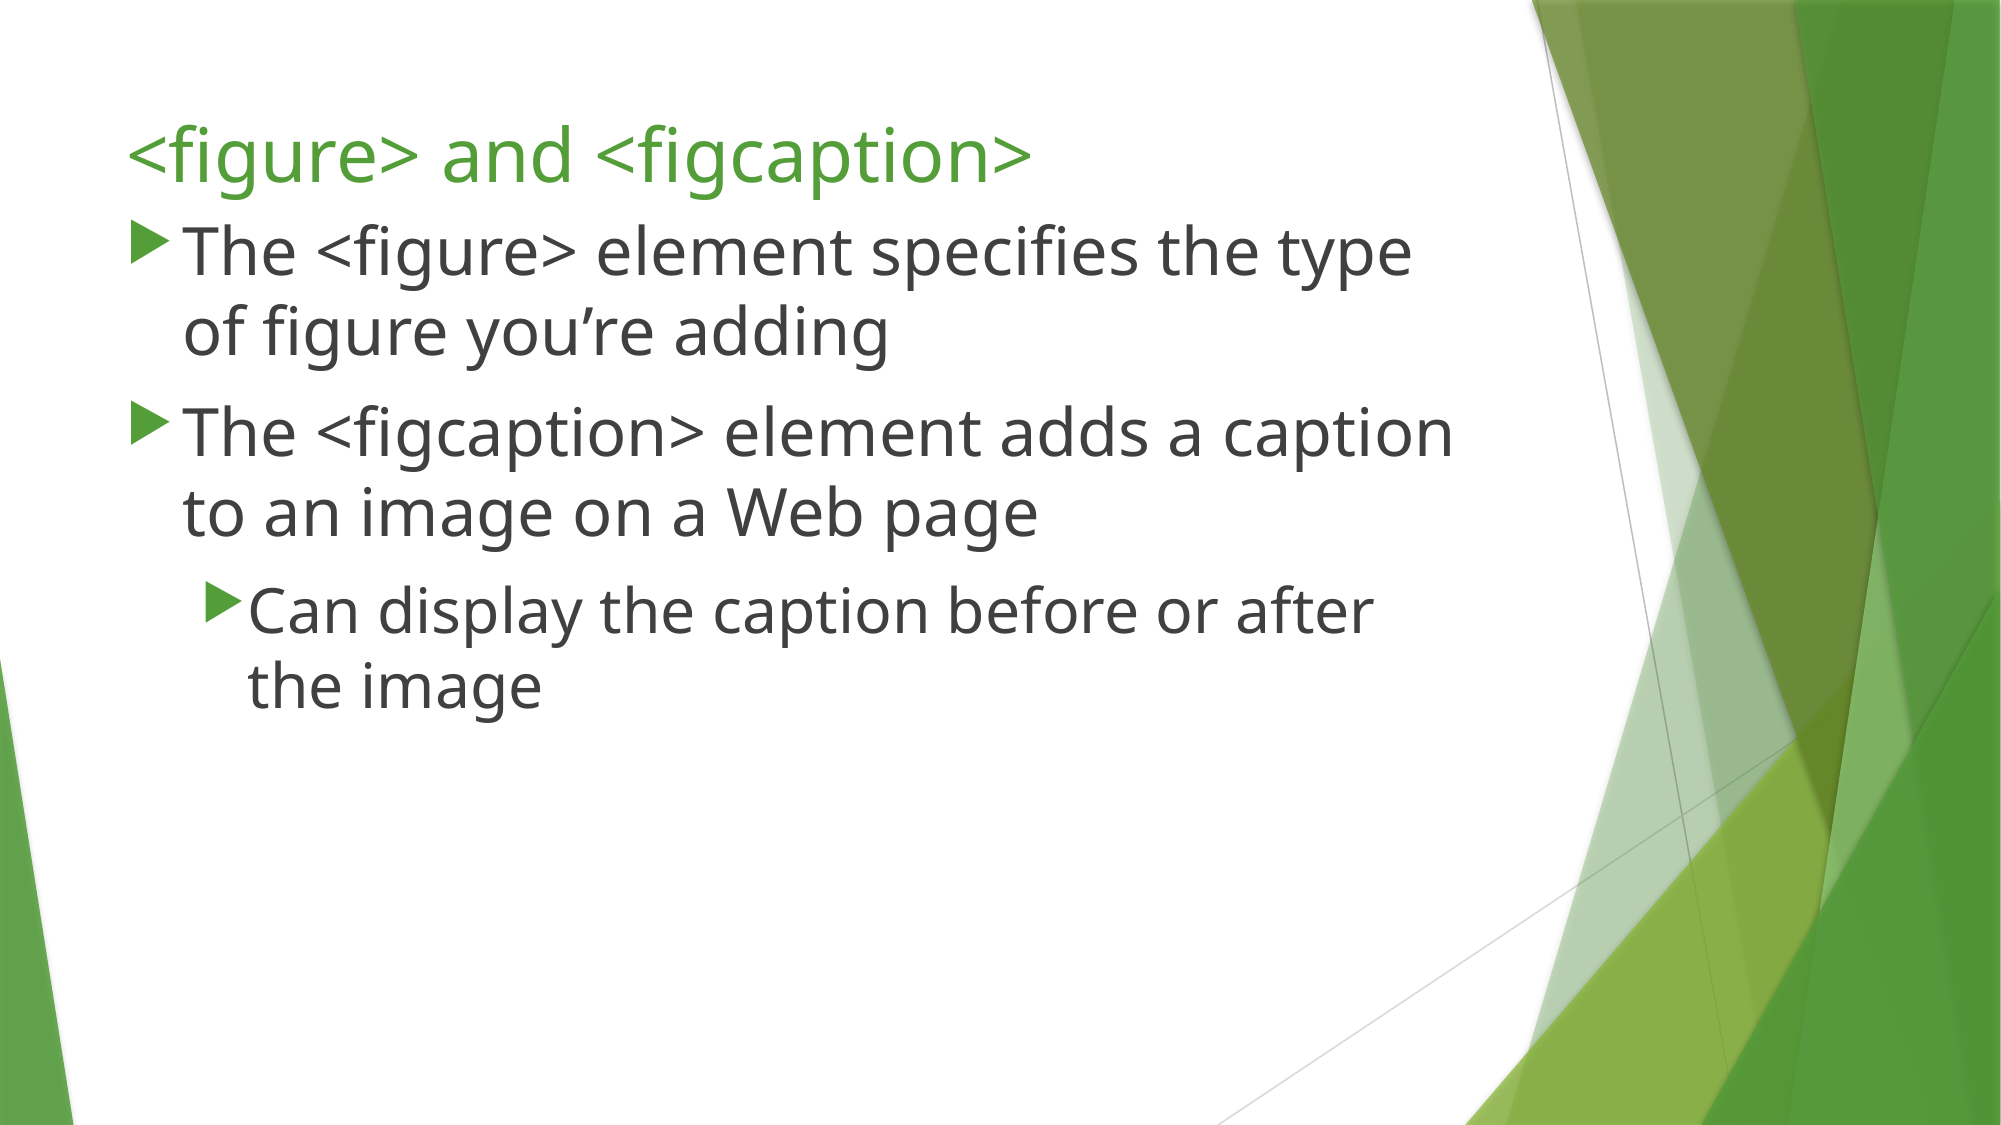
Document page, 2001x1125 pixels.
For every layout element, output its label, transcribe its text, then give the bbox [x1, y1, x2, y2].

title <figure> and <figcaption> [111, 99, 1522, 317]
list The <figure> element specifies the type of figure you’re adding The <figcaption> element adds a caption to an image on a Web page Can display the caption before or after the image [111, 201, 1503, 1073]
